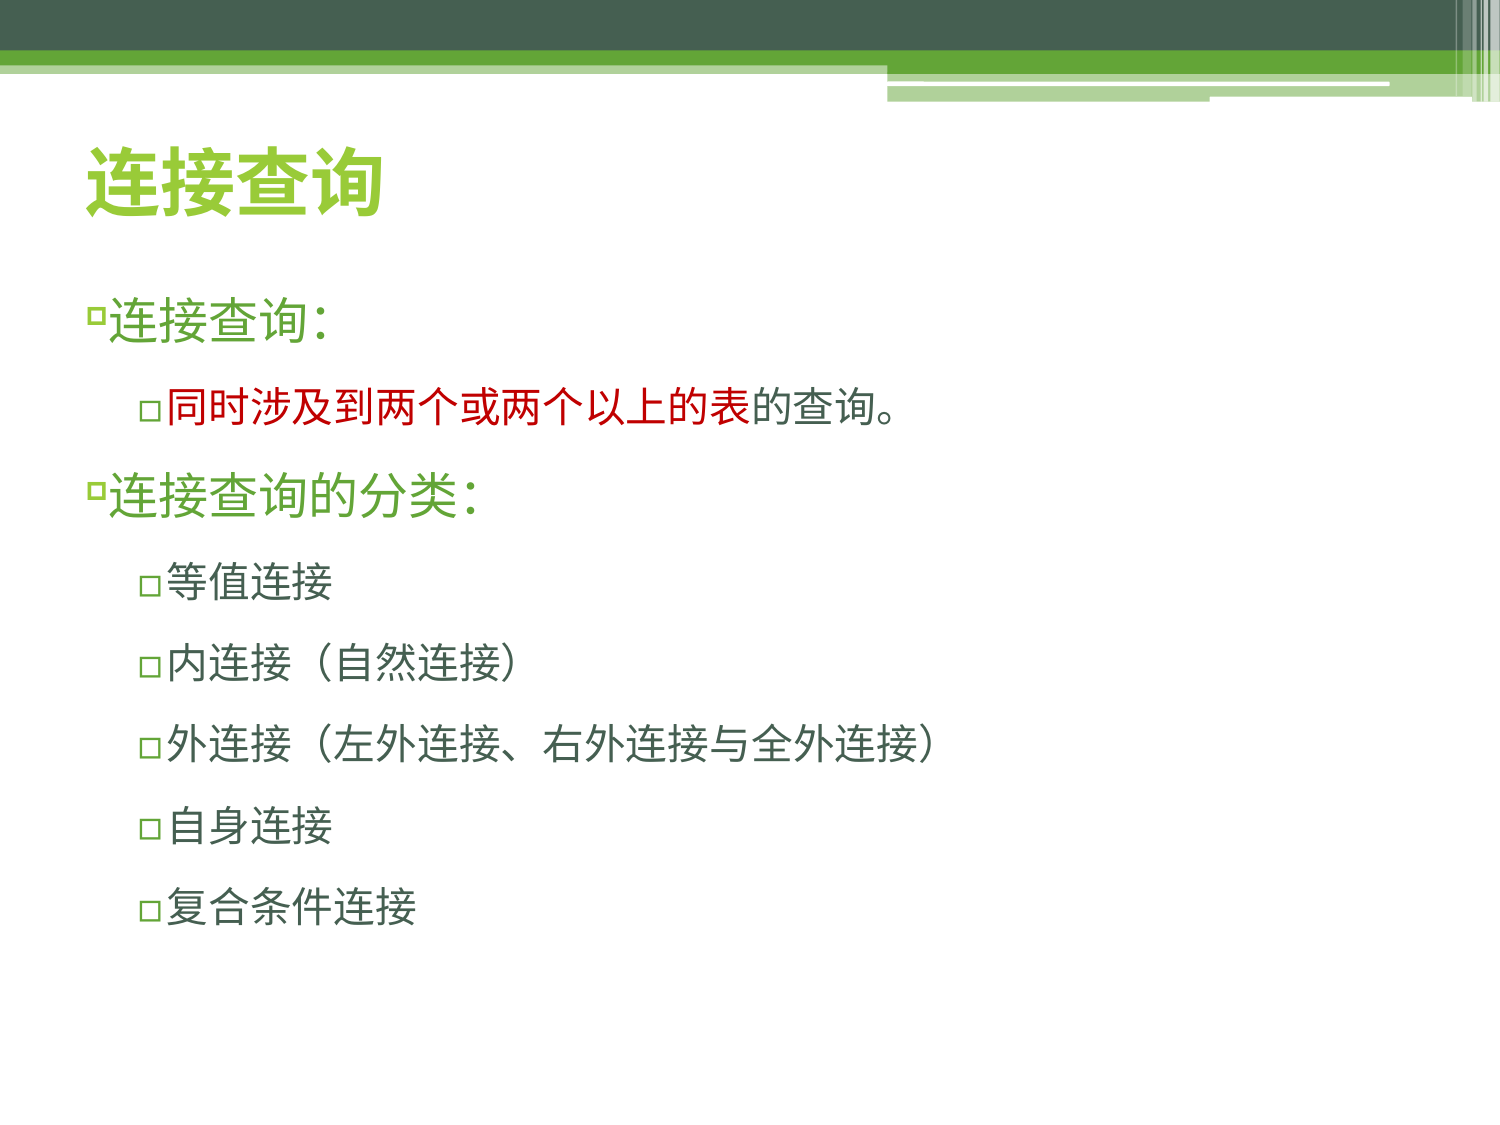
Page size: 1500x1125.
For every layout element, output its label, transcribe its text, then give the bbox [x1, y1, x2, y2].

list 连接查询： 同时涉及到两个或两个以上的表的查询。 连接查询的分类： 等值连接 内连接（自然连接） 外连接（左外连接、右外连接与全外连接） 自身连接 复合条件连接 [70, 267, 1430, 1094]
title 连接查询 [70, 122, 1430, 238]
